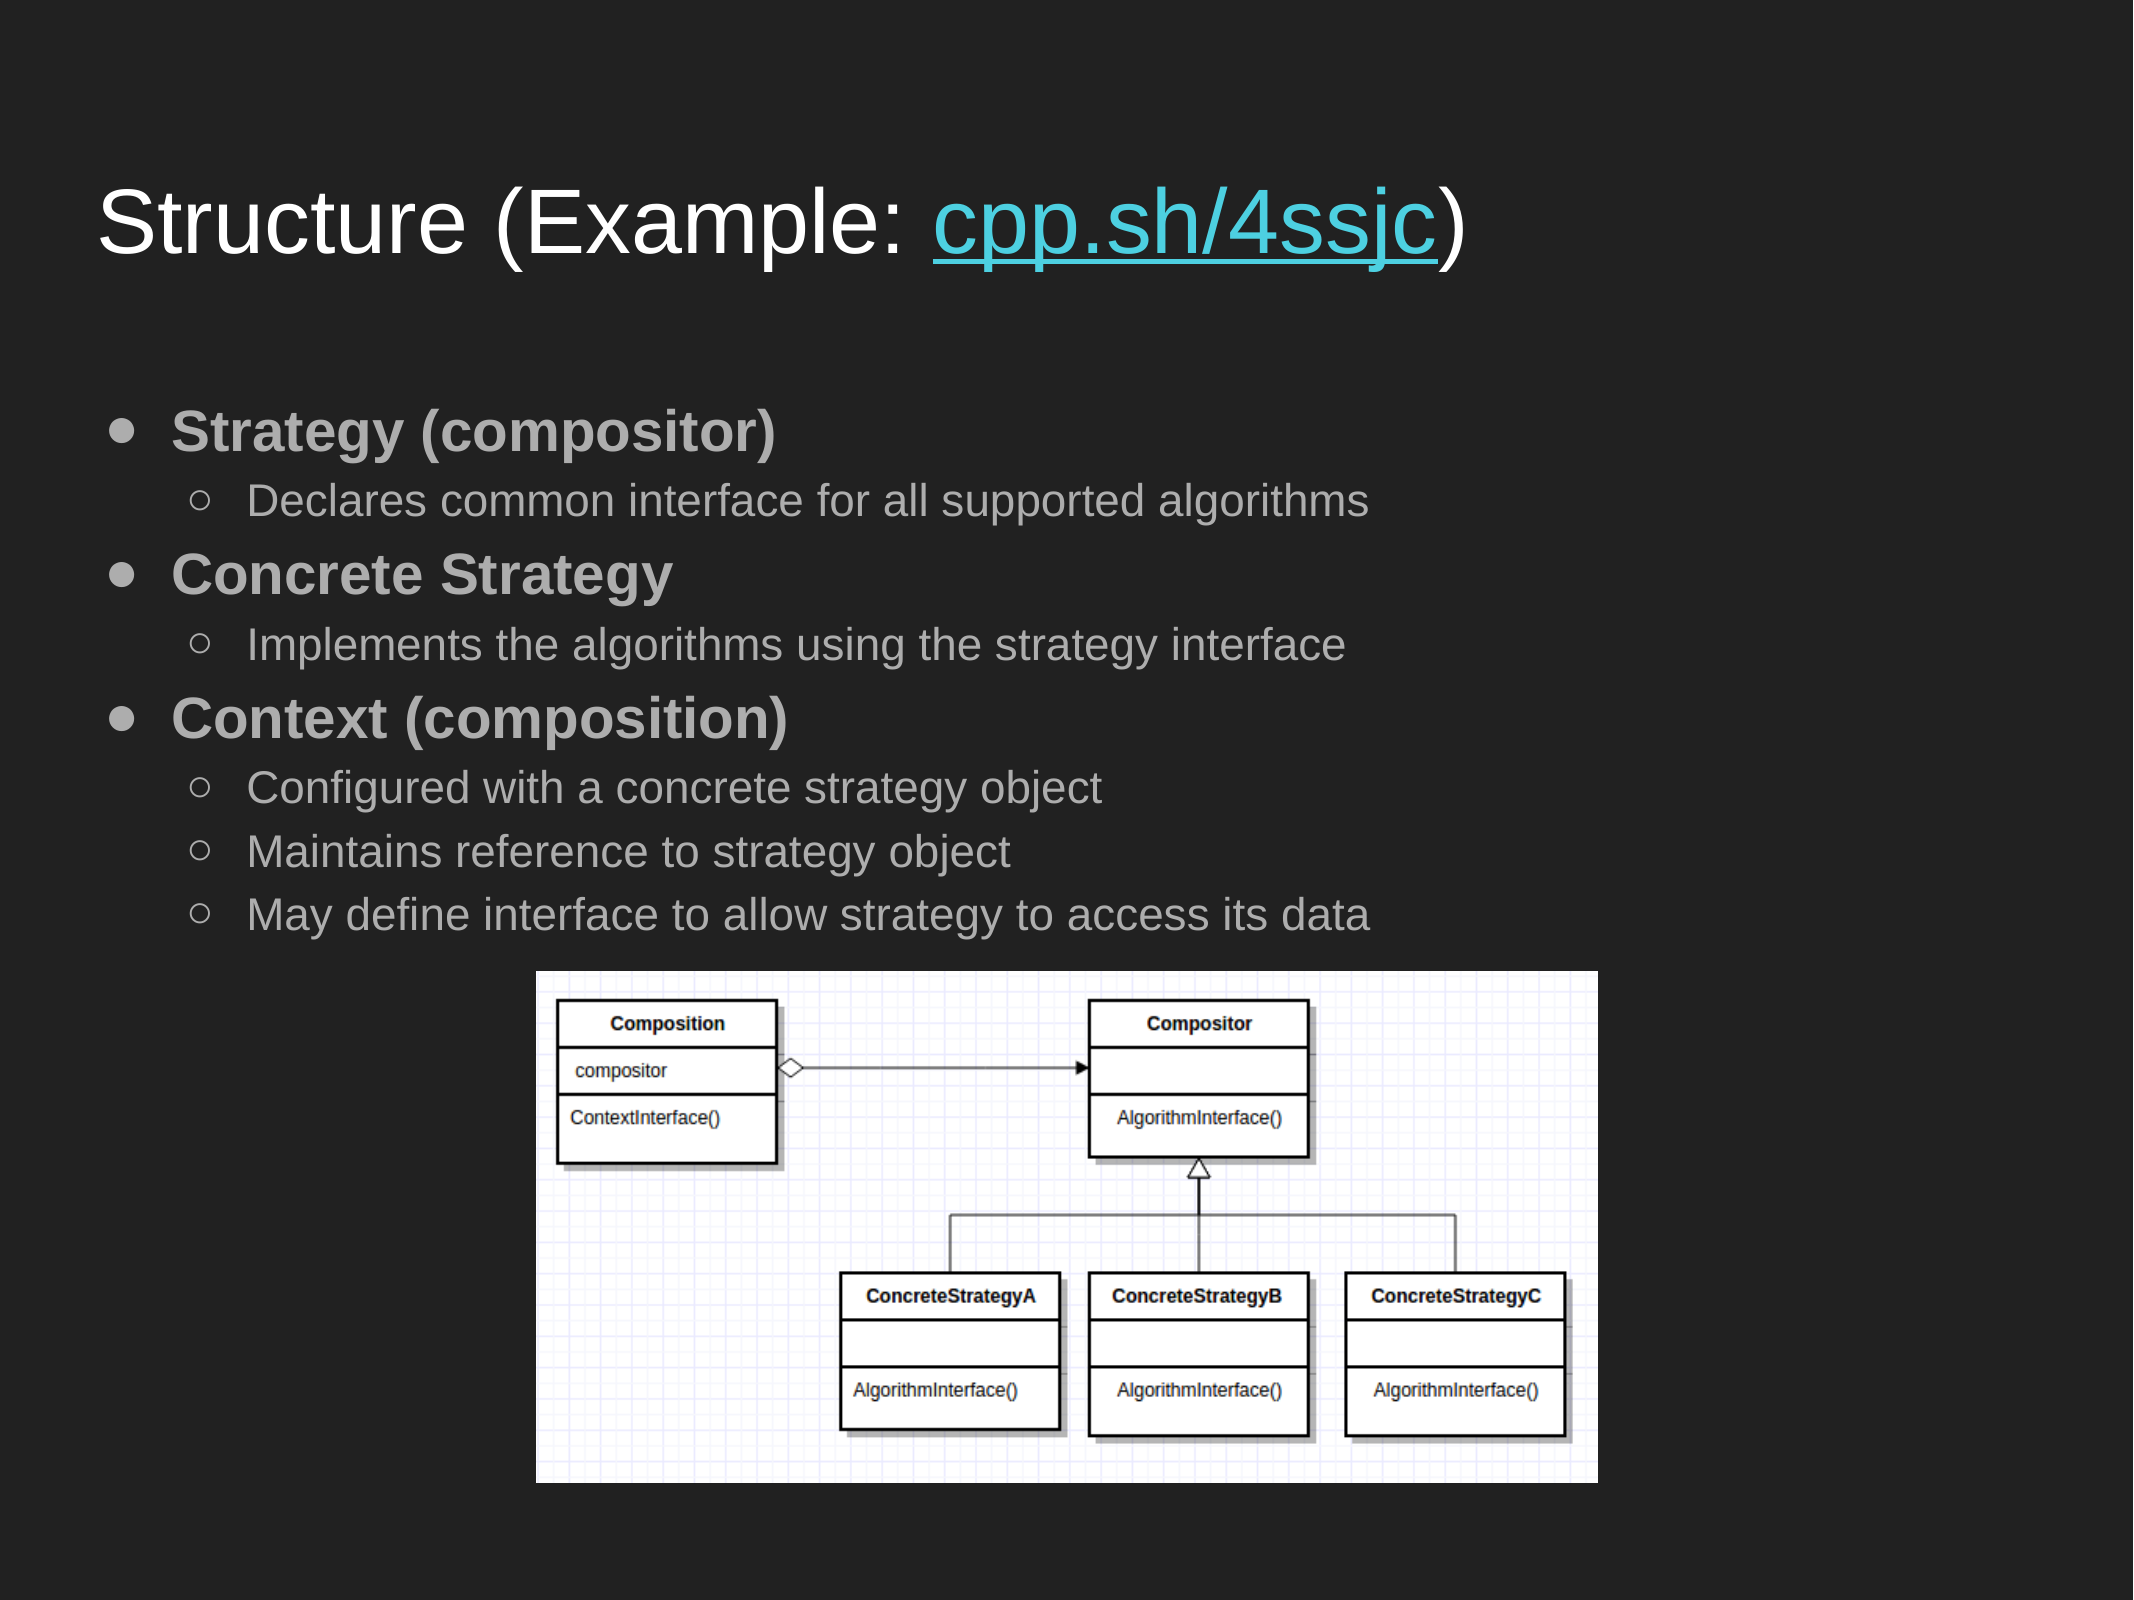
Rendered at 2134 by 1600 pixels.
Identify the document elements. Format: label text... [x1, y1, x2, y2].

picture [535, 971, 1598, 1483]
title Structure (Example: cpp.sh/4ssjc) [72, 138, 2061, 317]
list Strategy (compositor) Declares common interface for all supported algorithms Concrete Strategy Implements the algorithms using the strategy interface Context (composition) Configured with a concrete strategy object Maintains reference to strategy object May define interface to allow strategy to access its data [72, 358, 2061, 1422]
